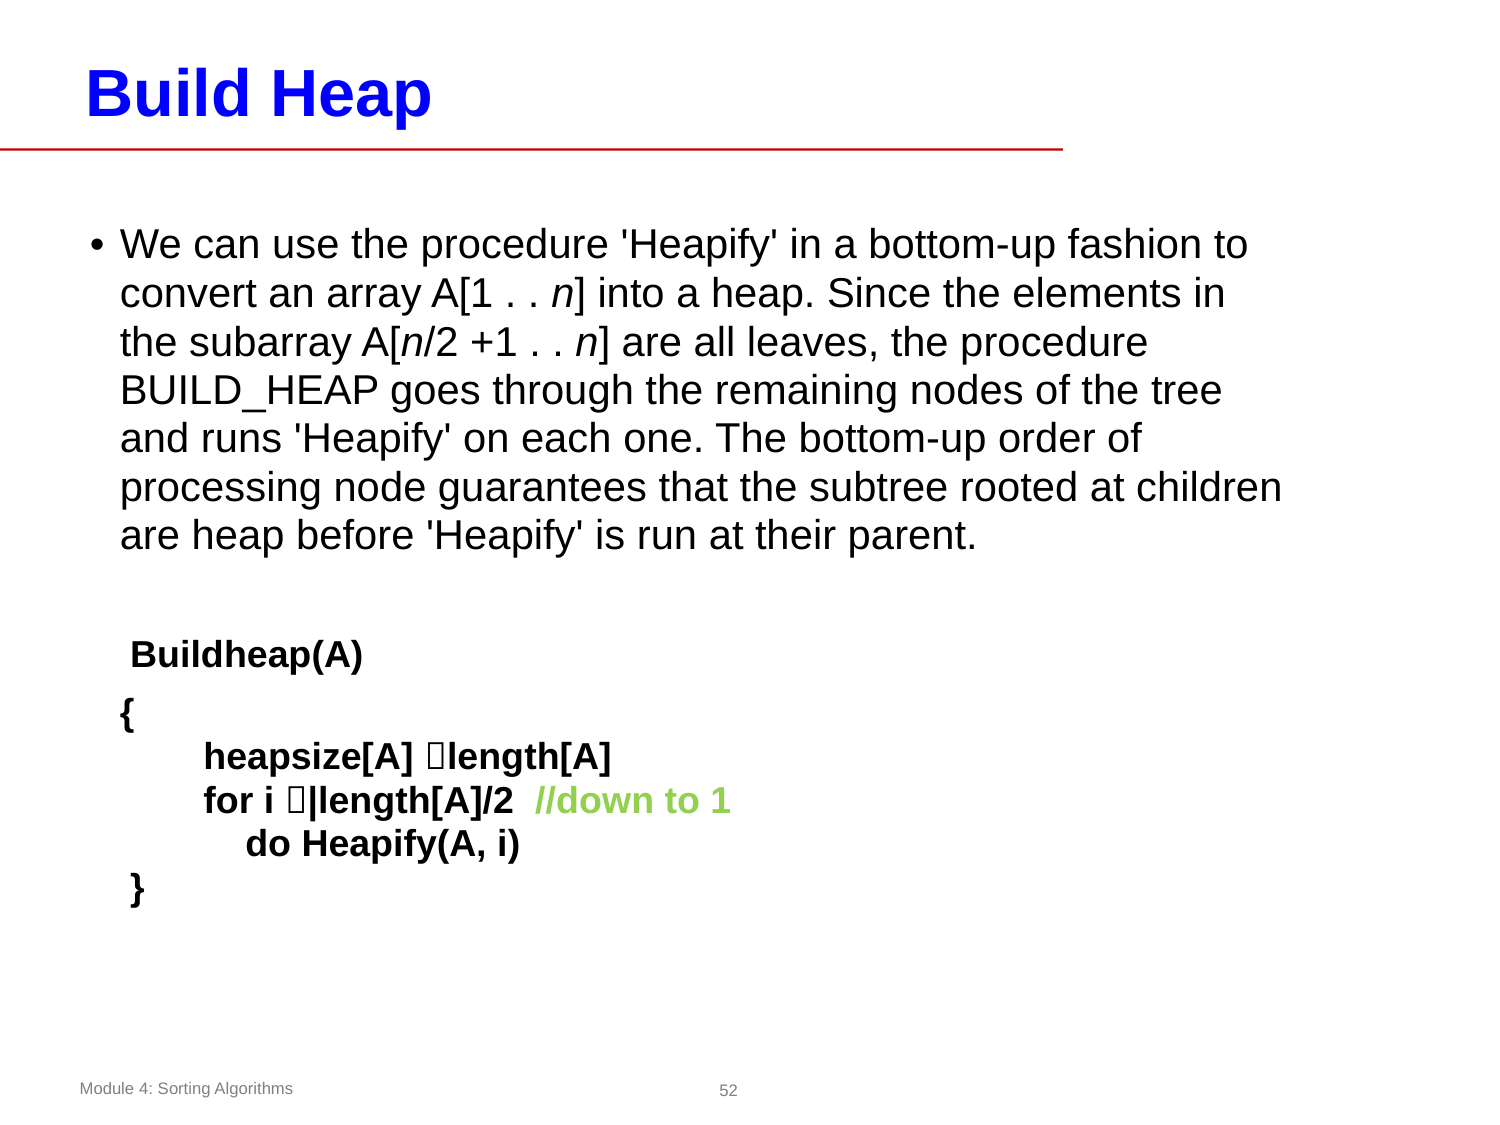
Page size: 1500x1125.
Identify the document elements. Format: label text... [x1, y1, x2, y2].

title Build Heap [74, 44, 1301, 151]
list We can use the procedure 'Heapify' in a bottom-up fashion to convert an array A[1 . . n] into a heap. Since the elements in the subarray A[n/2 +1 . . n] are all leaves, the procedure BUILD_HEAP goes through the remaining nodes of the tree and runs 'Heapify' on each one. The bottom-up order of processing node guarantees that the subtree rooted at children are heap before 'Heapify' is run at their parent. Buildheap(A) { heapsize[A] length[A] for i |length[A]/2 //down to 1 do Heapify(A, i) } [74, 212, 1301, 1125]
